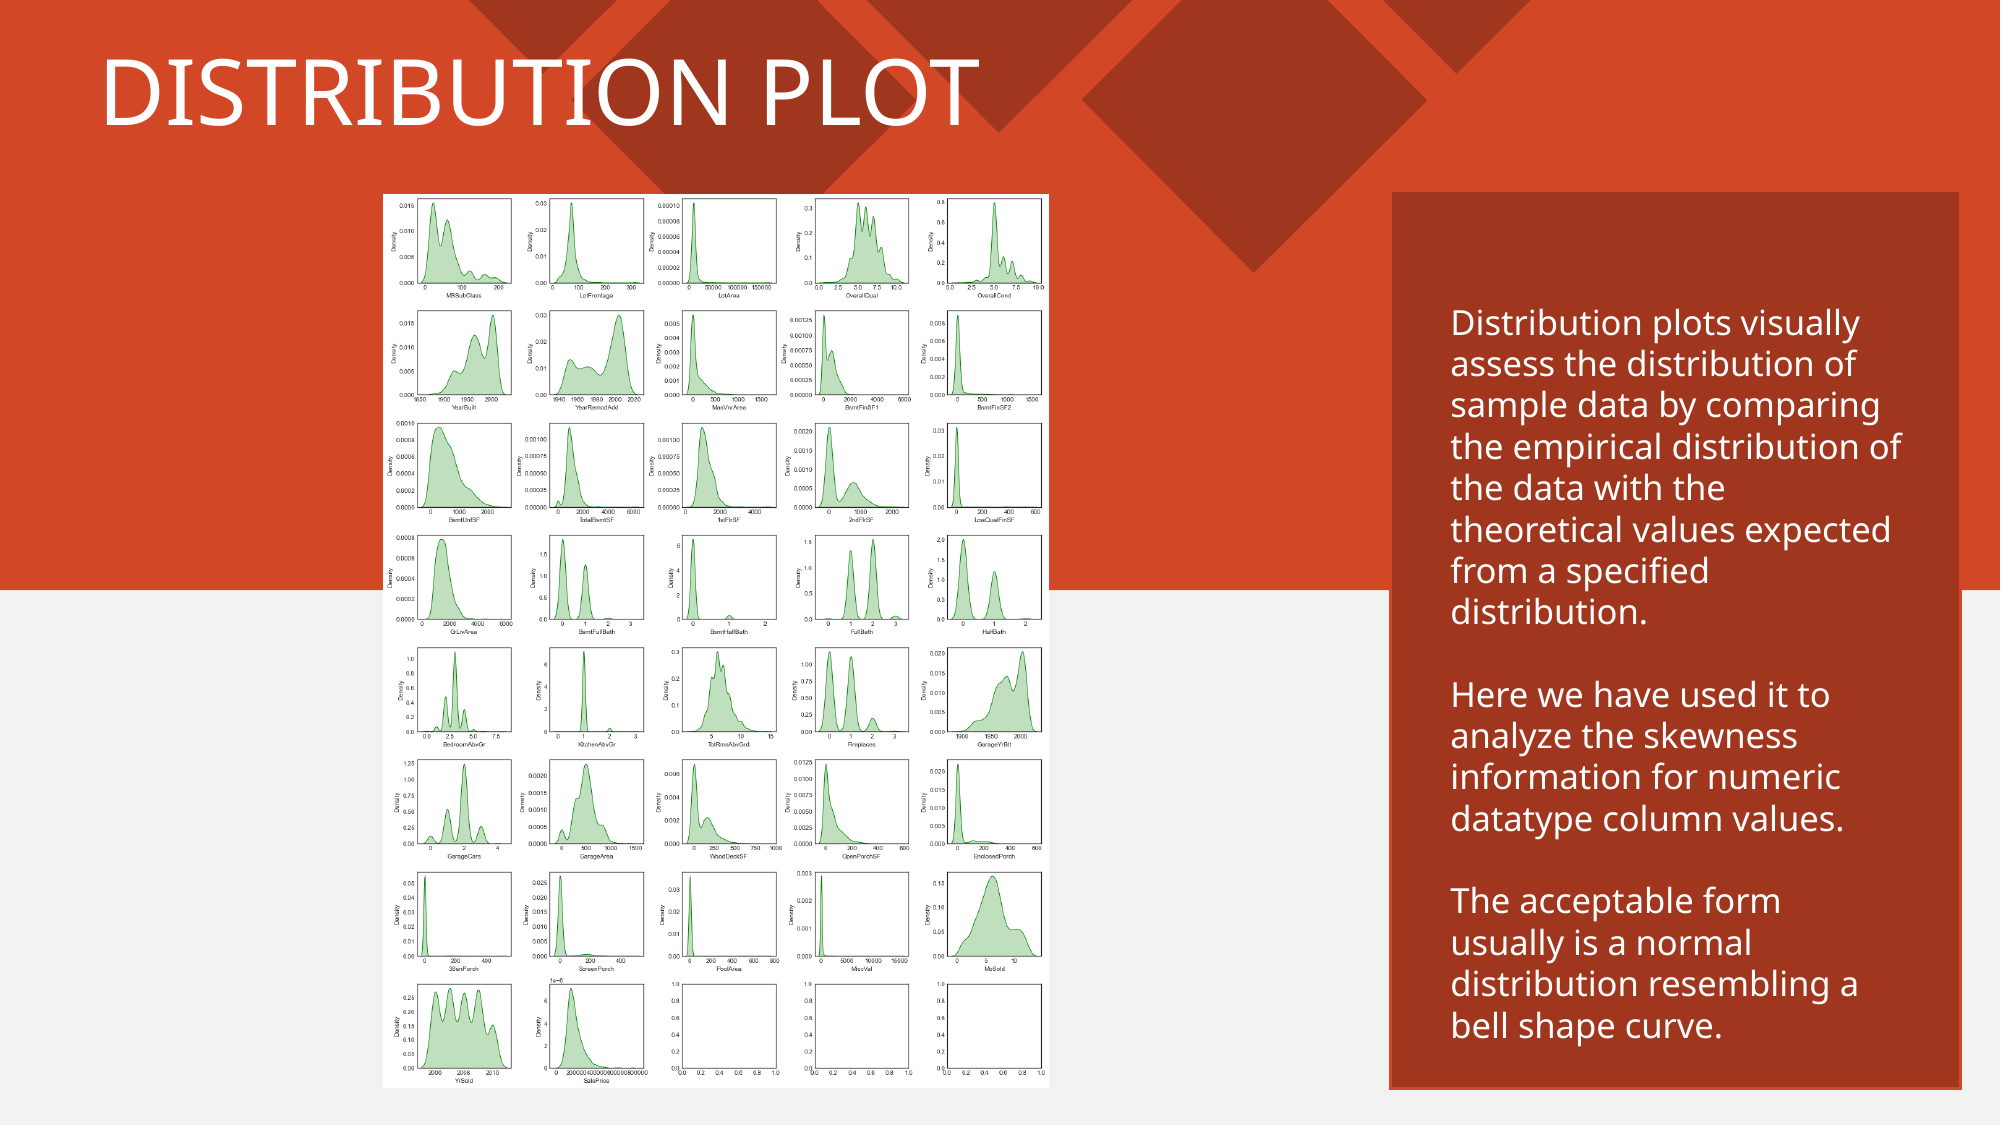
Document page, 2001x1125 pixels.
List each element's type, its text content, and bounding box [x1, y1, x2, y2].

title DISTRIBUTION PLOT [83, 37, 1919, 153]
list Distribution plots visually assess the distribution of sample data by comparing the empirical distribution of the data with the theoretical values expected from a specified distribution. Here we have used it to analyze the skewness information for numeric datatype column values. The acceptable form usually is a normal distribution resembling a bell shape curve. [1435, 293, 1919, 1057]
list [383, 194, 1049, 1088]
